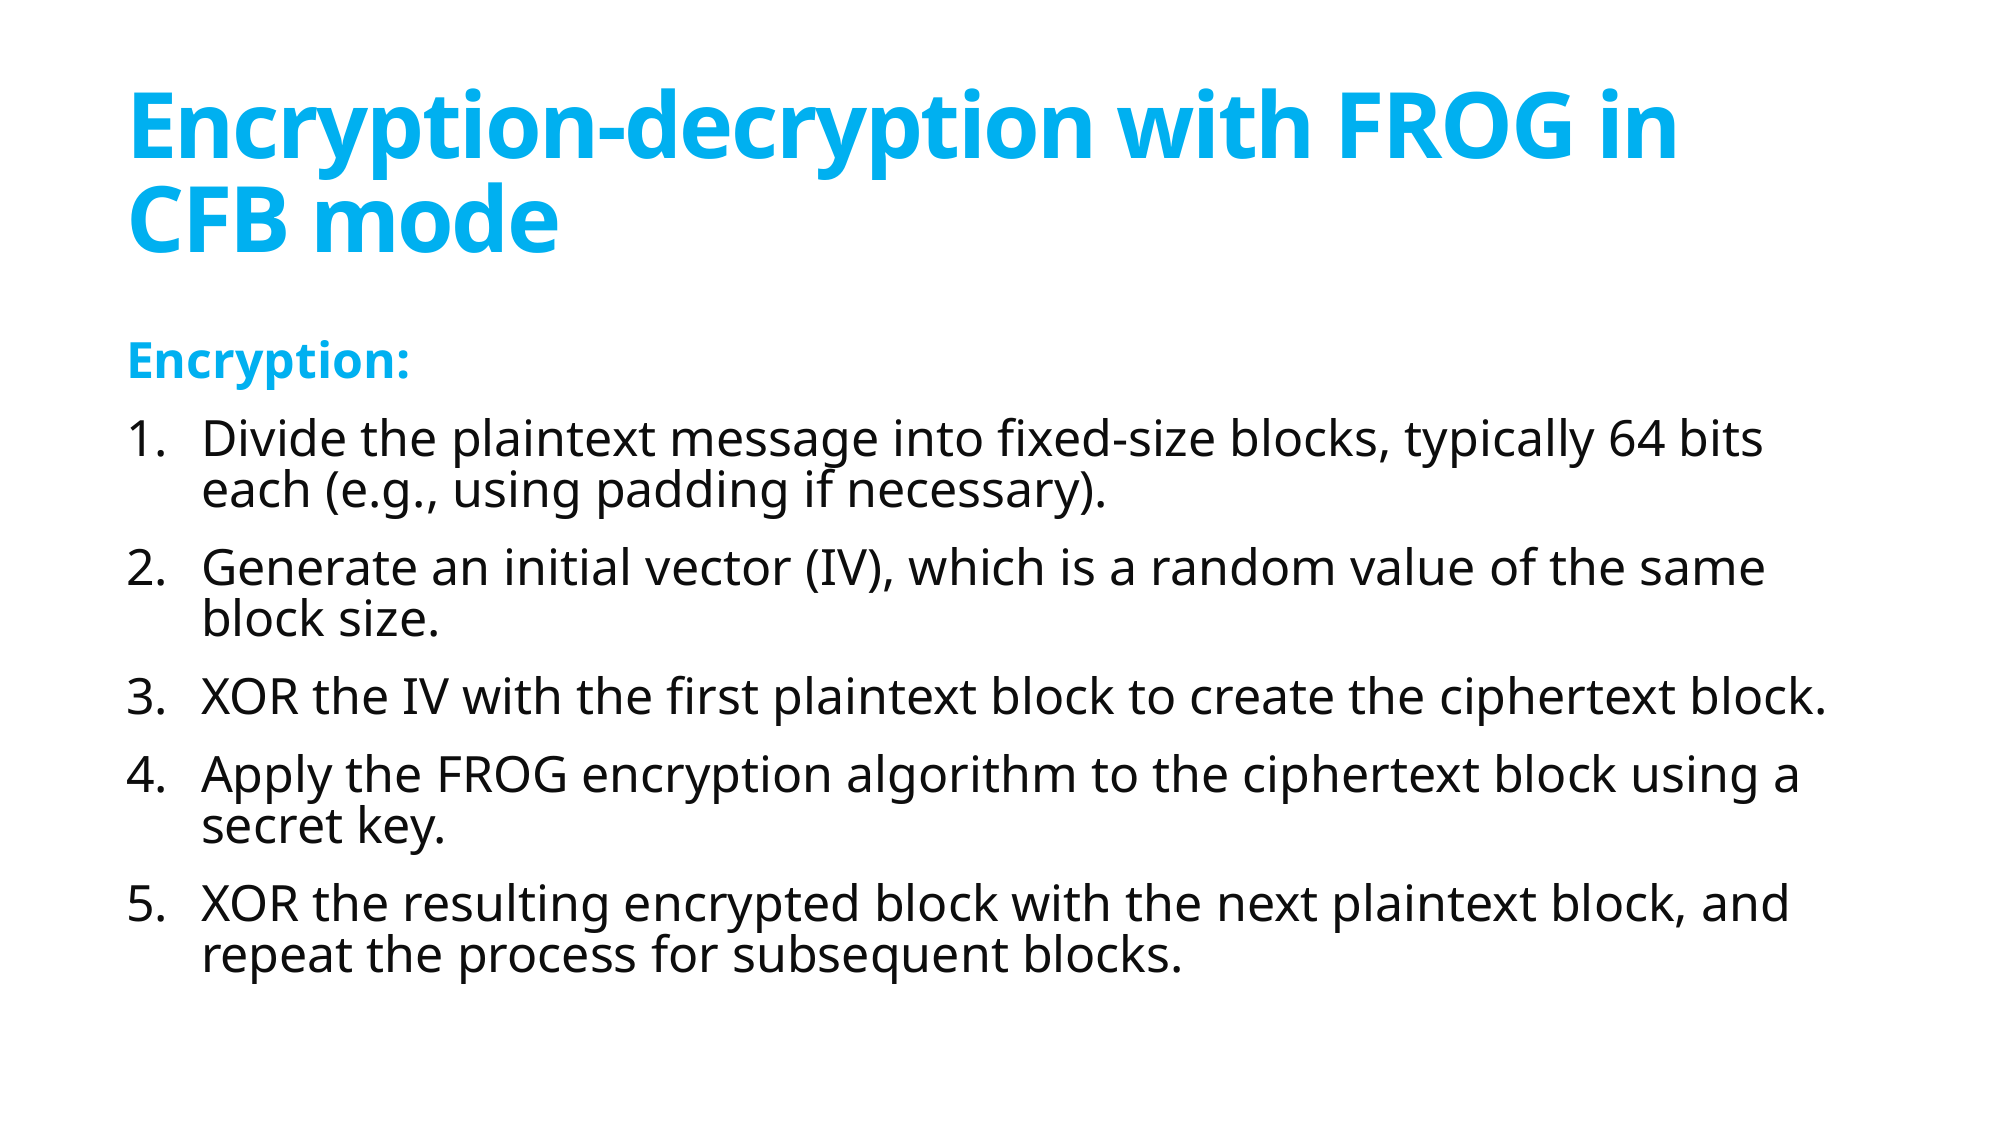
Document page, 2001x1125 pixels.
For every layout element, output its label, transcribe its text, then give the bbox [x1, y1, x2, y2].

list Encryption: Divide the plaintext message into fixed-size blocks, typically 64 bits each (e.g., using padding if necessary). Generate an initial vector (IV), which is a random value of the same block size. XOR the IV with the first plaintext block to create the ciphertext block. Apply the FROG encryption algorithm to the ciphertext block using a secret key. XOR the resulting encrypted block with the next plaintext block, and repeat the process for subsequent blocks. [111, 329, 1876, 948]
title Encryption-decryption with FROG in CFB mode [111, 41, 1879, 314]
